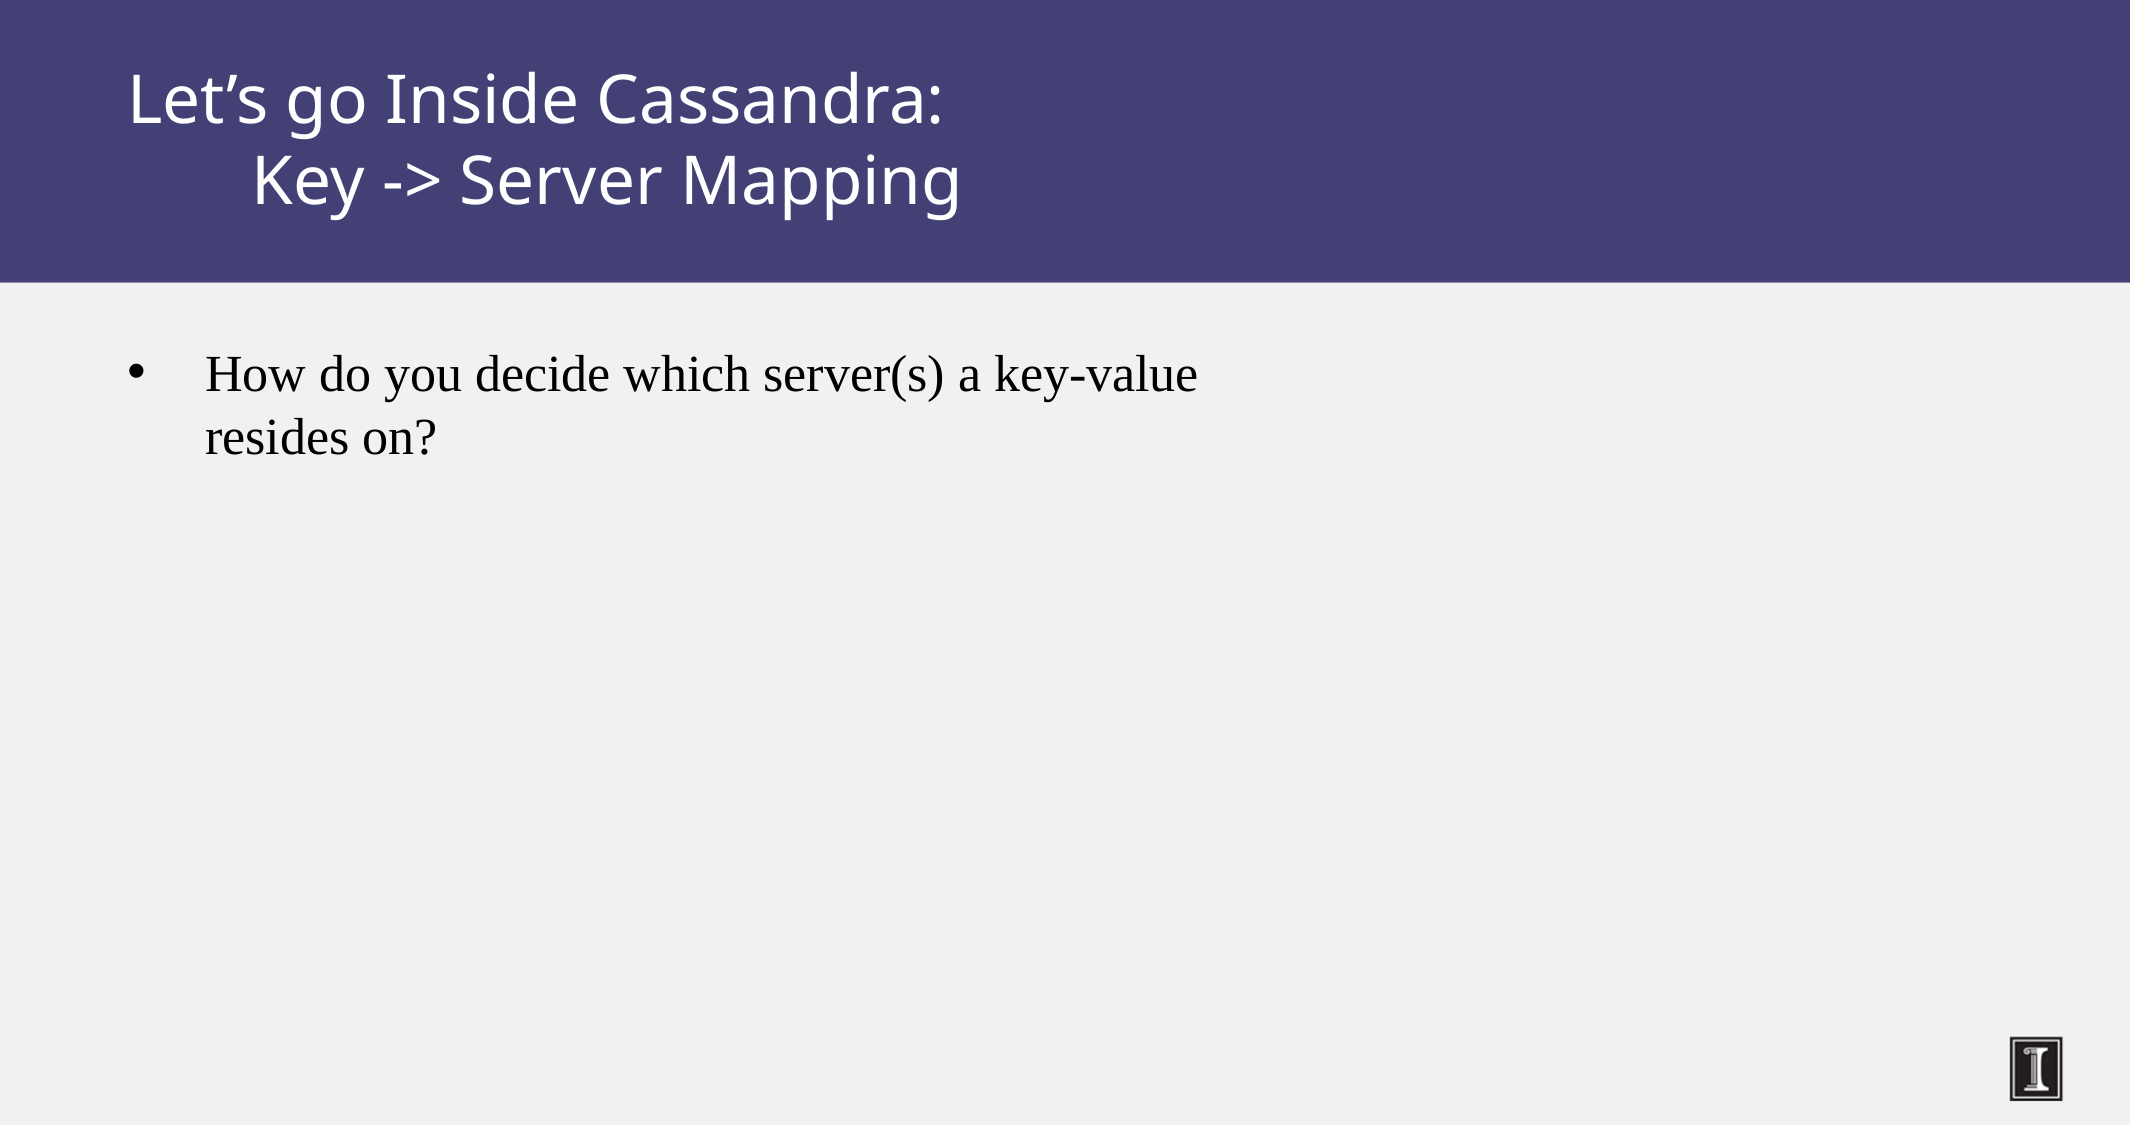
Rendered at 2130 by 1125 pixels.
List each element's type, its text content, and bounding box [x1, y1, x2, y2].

title Let’s go Inside Cassandra: Key -> Server Mapping [106, 45, 2059, 230]
picture [0, 0, 2130, 1125]
list How do you decide which server(s) a key-value resides on? [106, 329, 1261, 1030]
